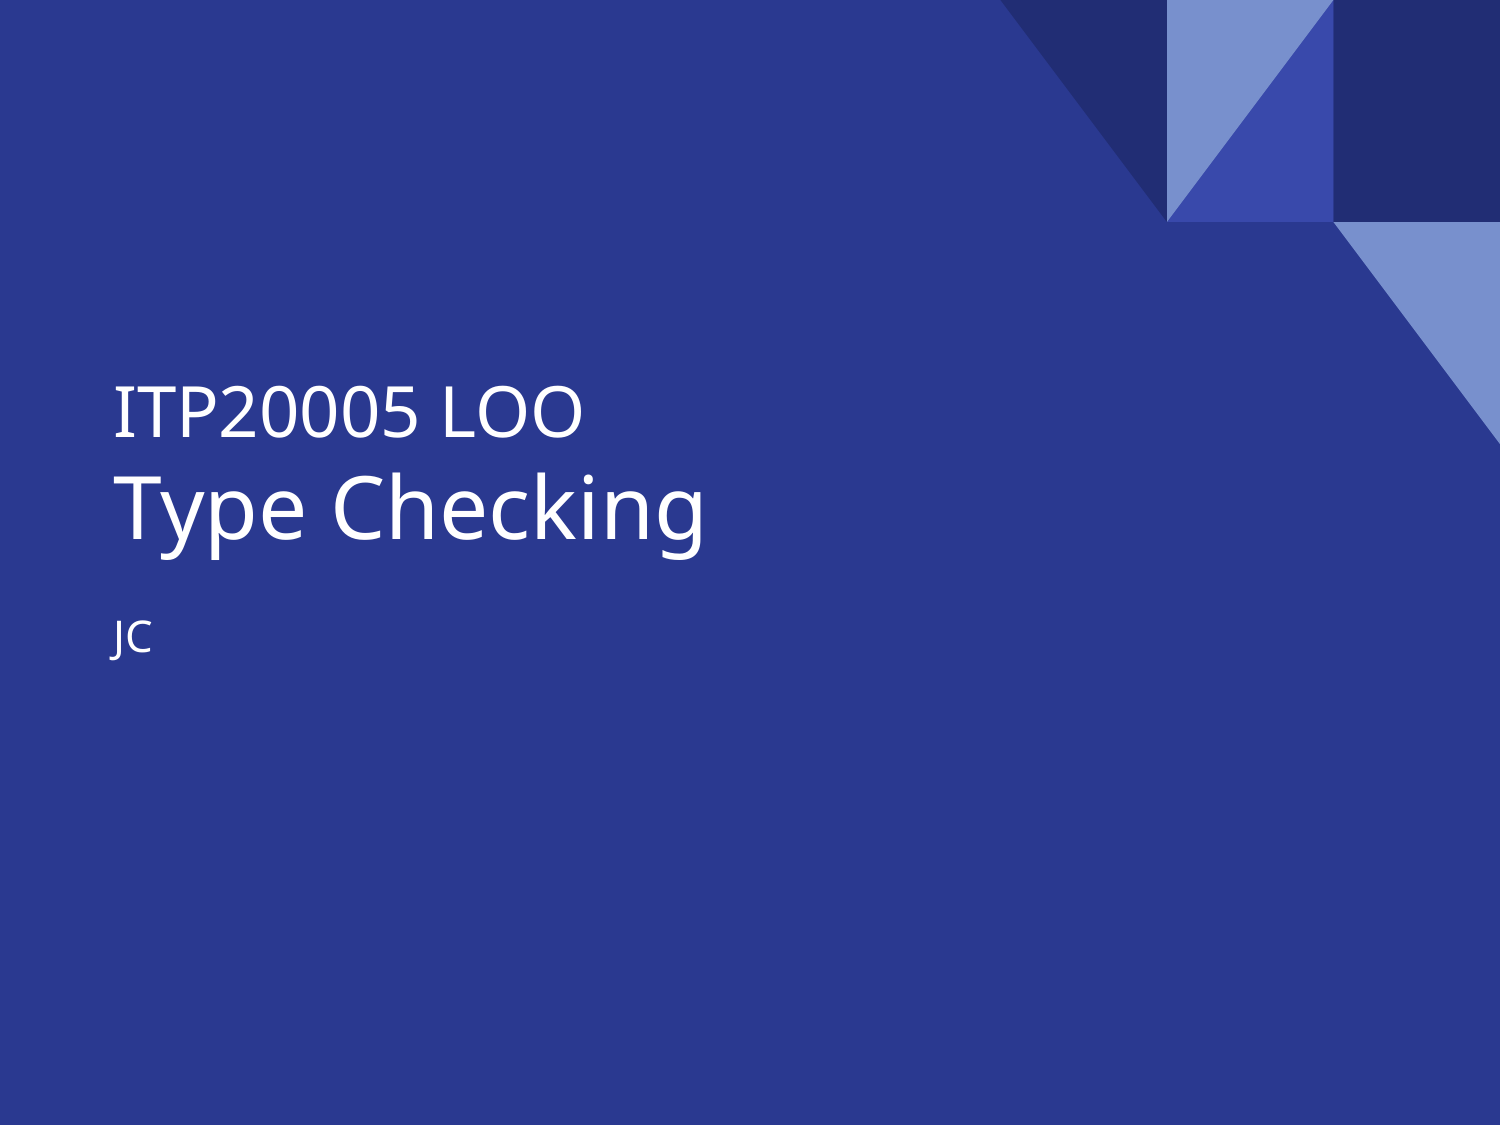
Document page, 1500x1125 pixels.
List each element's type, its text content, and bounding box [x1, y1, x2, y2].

subtitle JC [98, 594, 1447, 689]
title ITP20005 LOO Type Checking [98, 388, 1447, 572]
